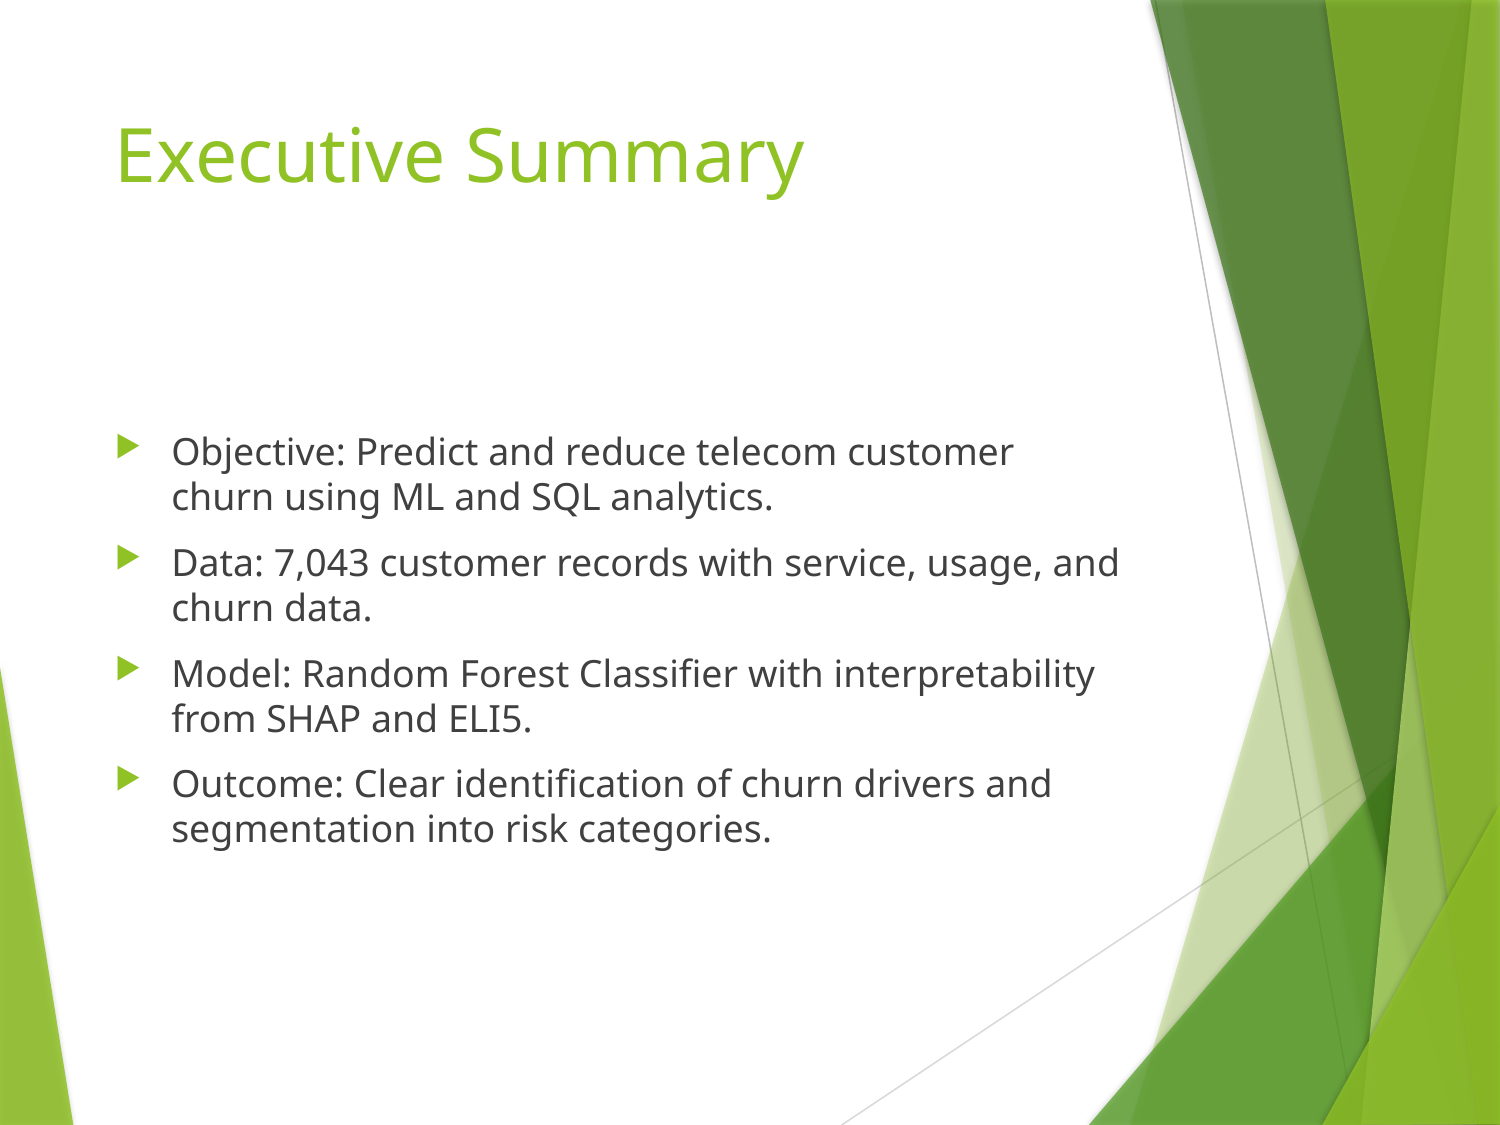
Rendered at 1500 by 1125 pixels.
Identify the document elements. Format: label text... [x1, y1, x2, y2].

list Objective: Predict and reduce telecom customer churn using ML and SQL analytics. Data: 7,043 customer records with service, usage, and churn data. Model: Random Forest Classifier with interpretability from SHAP and ELI5. Outcome: Clear identification of churn drivers and segmentation into risk categories. [99, 354, 1142, 992]
title Executive Summary [99, 99, 1142, 317]
